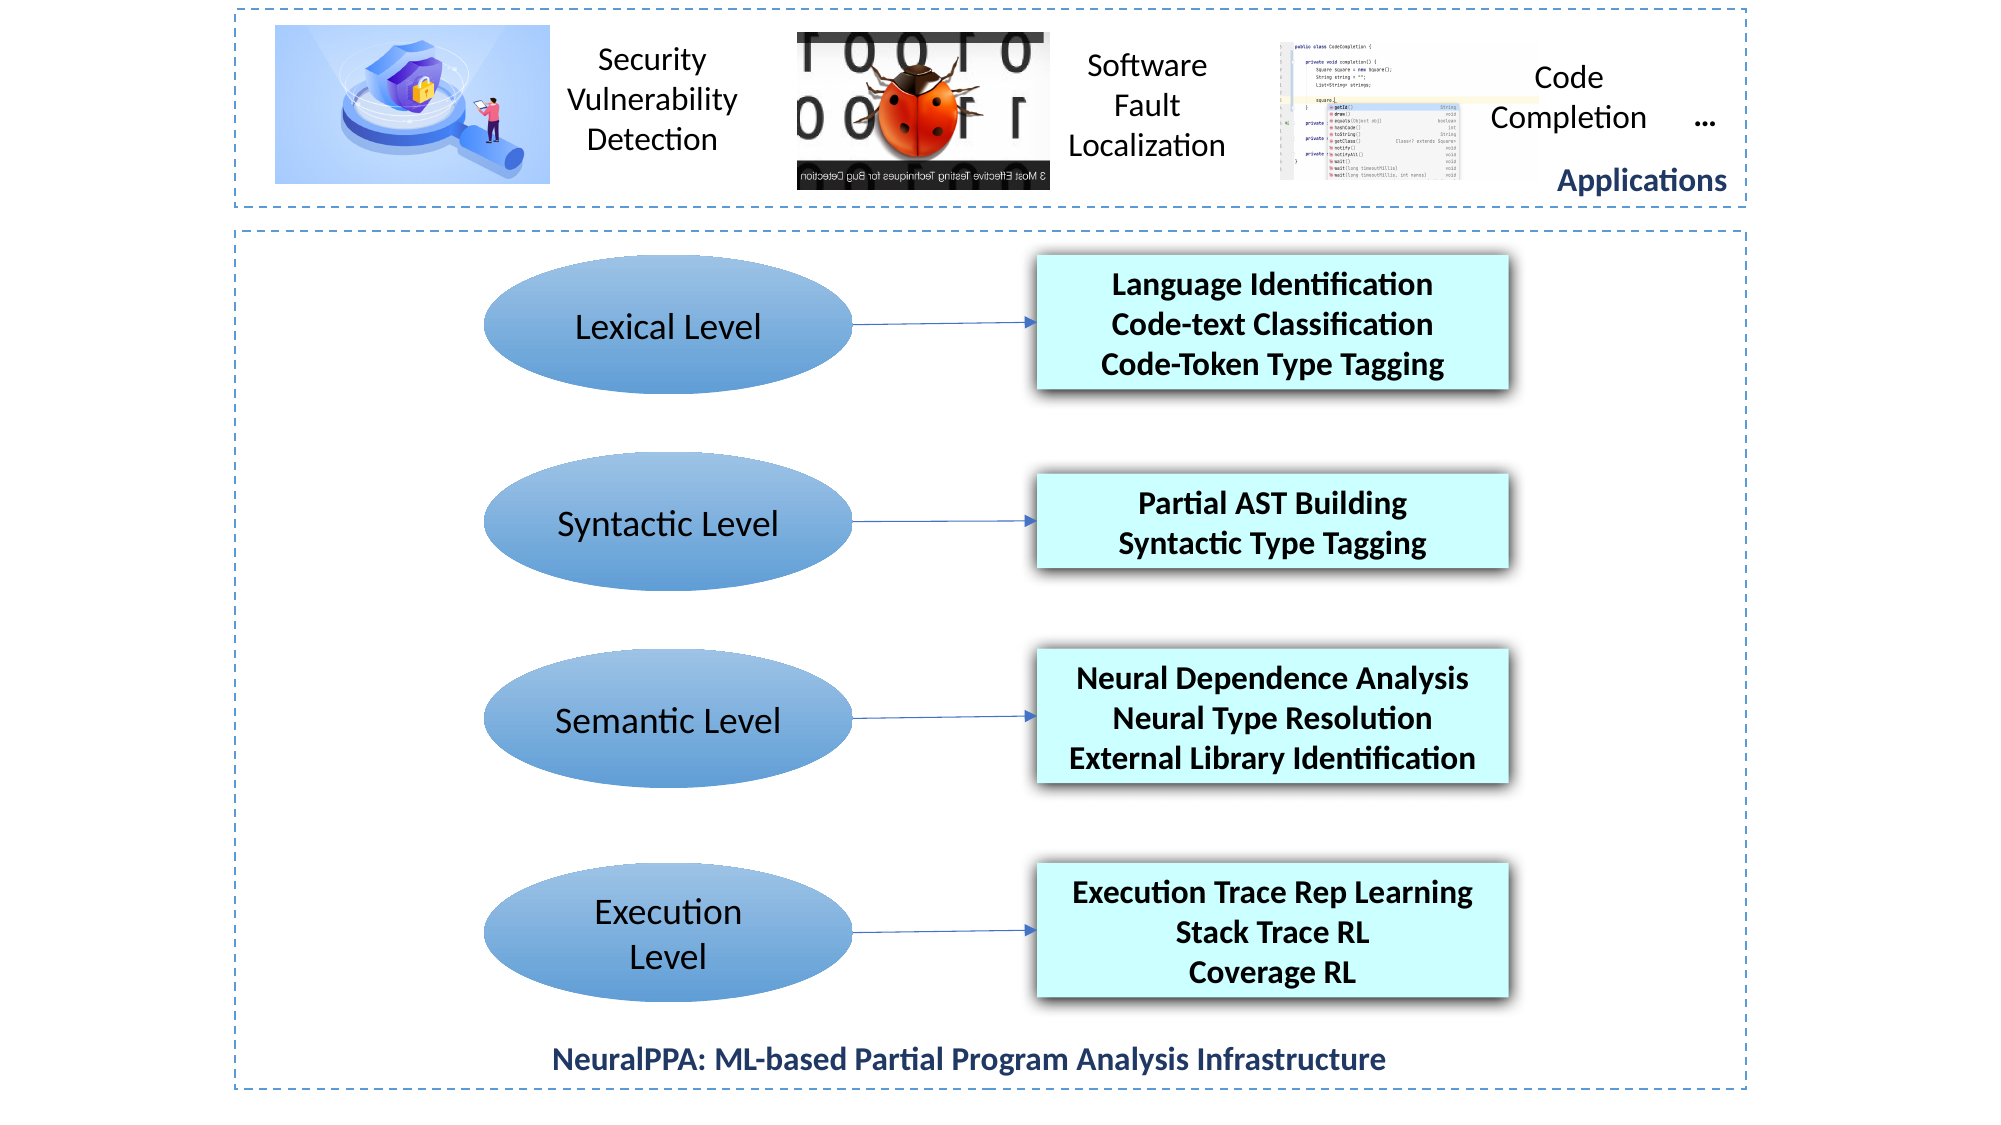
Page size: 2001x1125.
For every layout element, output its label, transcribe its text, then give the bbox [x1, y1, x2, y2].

text_box [234, 8, 1747, 208]
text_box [484, 648, 1509, 789]
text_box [275, 25, 1673, 190]
text_box [234, 230, 1747, 1090]
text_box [484, 254, 1509, 395]
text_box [484, 862, 1509, 1003]
text_box NeuralPPA: ML-based Partial Program Analysis Infrastructure [524, 1029, 1423, 1085]
text_box Applications [1513, 150, 1772, 206]
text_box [484, 451, 1509, 592]
